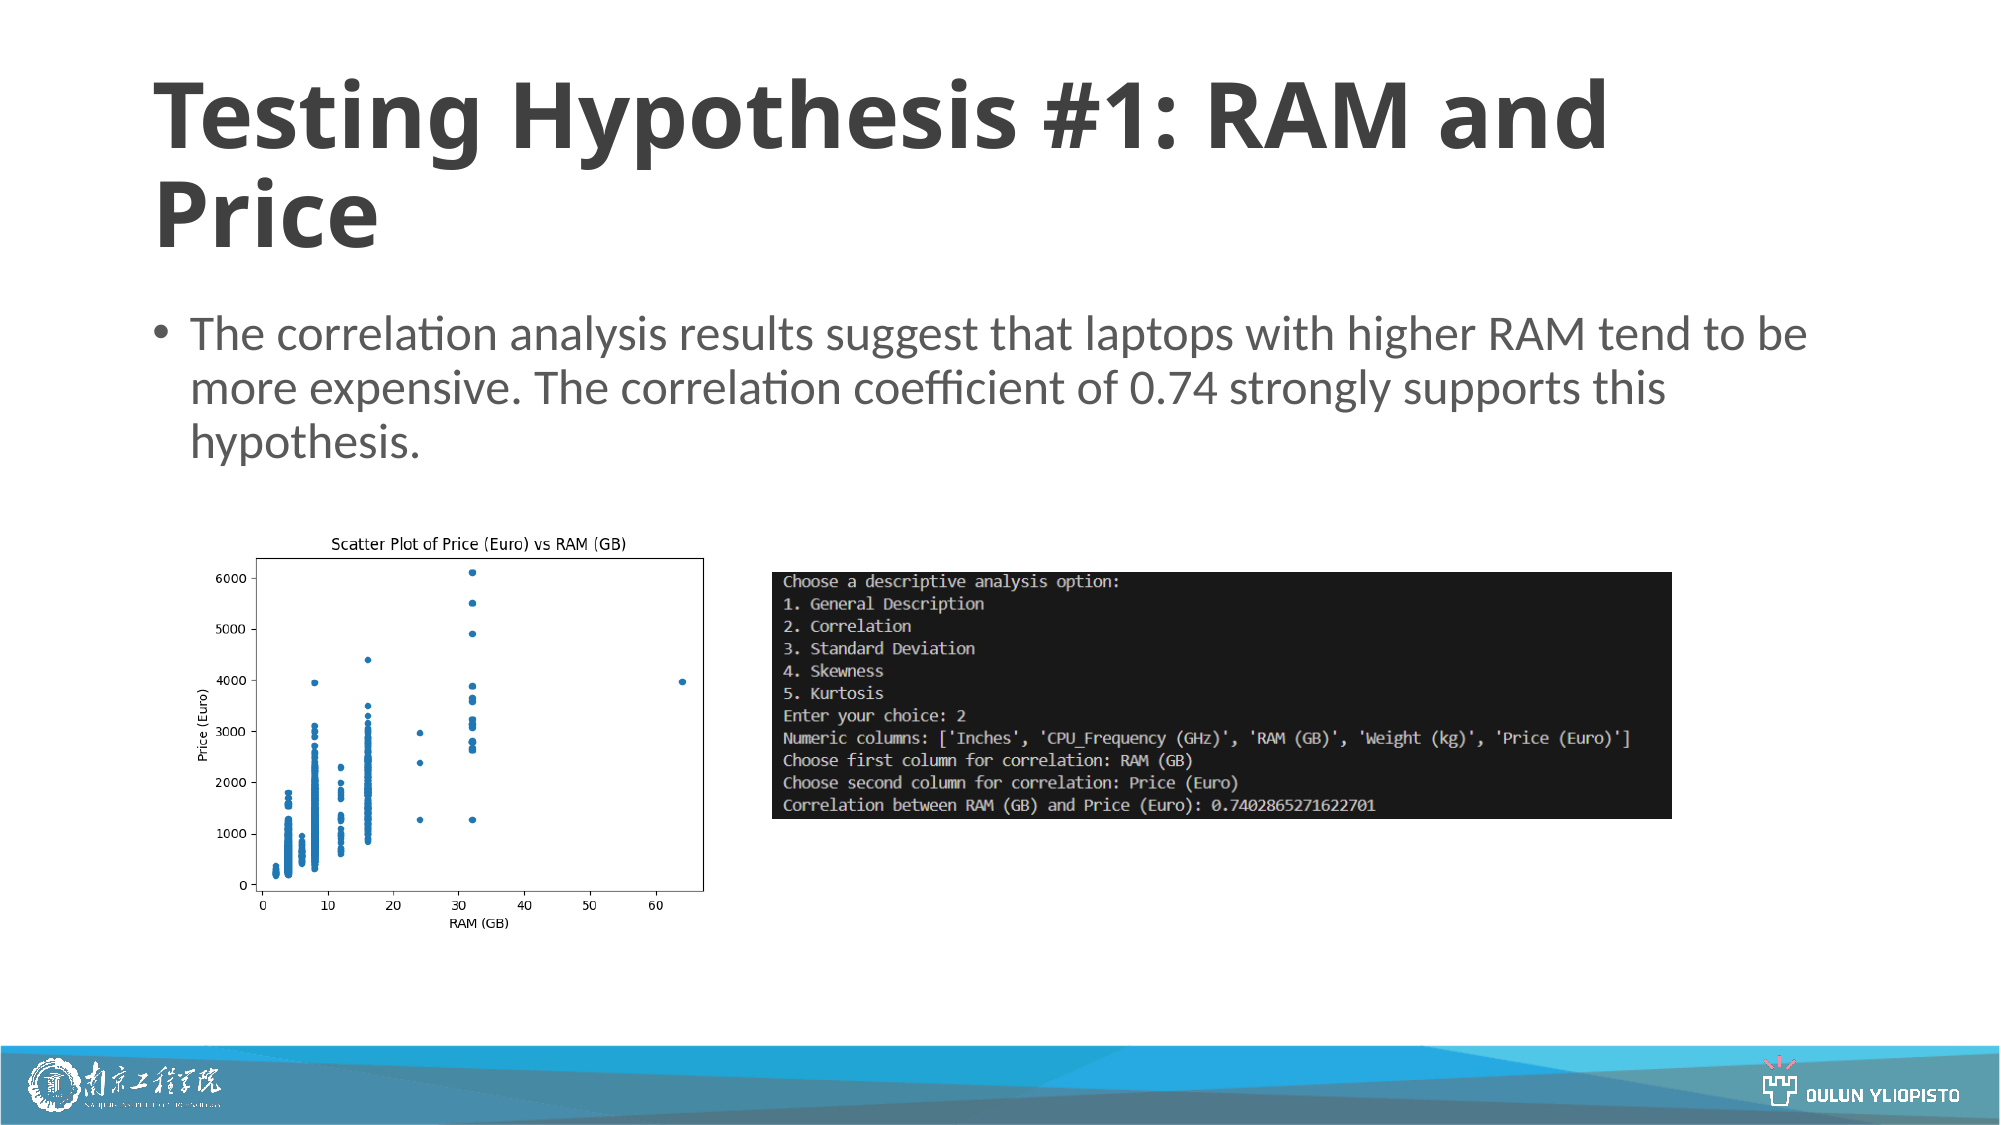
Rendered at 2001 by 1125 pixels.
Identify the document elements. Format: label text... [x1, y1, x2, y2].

title Testing Hypothesis #1: RAM and Price [137, 59, 1863, 278]
picture [772, 572, 1672, 819]
picture [0, 1044, 2000, 1125]
list The correlation analysis results suggest that laptops with higher RAM tend to be more expensive. The correlation coefficient of 0.74 strongly supports this hypothesis. [137, 299, 1863, 1014]
picture [183, 505, 760, 938]
